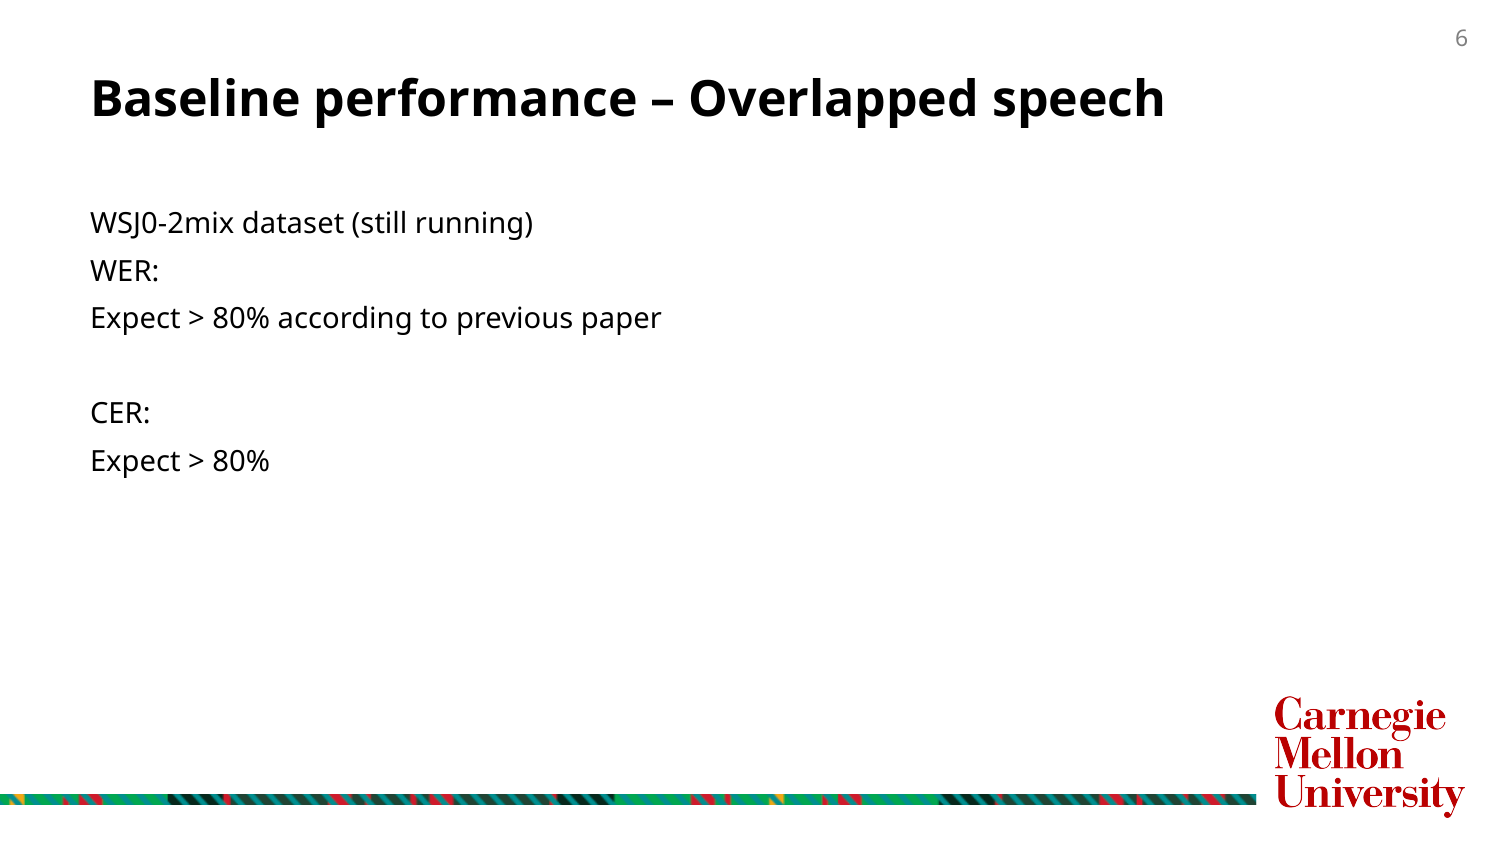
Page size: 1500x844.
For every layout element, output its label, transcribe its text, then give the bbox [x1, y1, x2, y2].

picture [0, 794, 1257, 805]
title Baseline performance – Overlapped speech [75, 59, 1425, 160]
list WSJ0-2mix dataset (still running) WER: Expect > 80% according to previous paper CER: Expect > 80% [75, 196, 1425, 760]
picture [1275, 696, 1465, 818]
